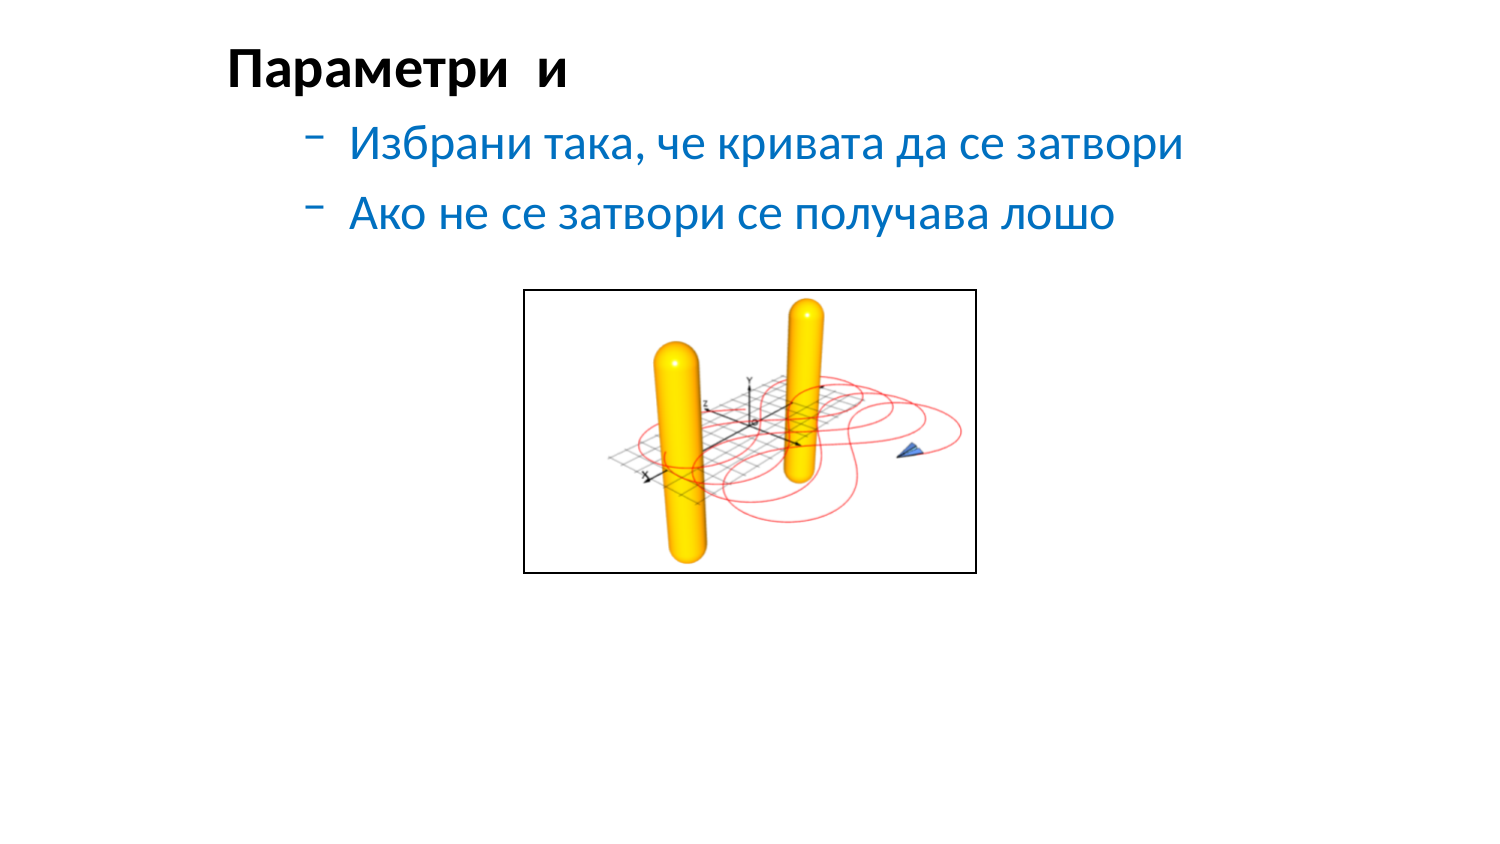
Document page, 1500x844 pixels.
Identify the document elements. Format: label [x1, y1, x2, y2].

picture [524, 290, 976, 573]
